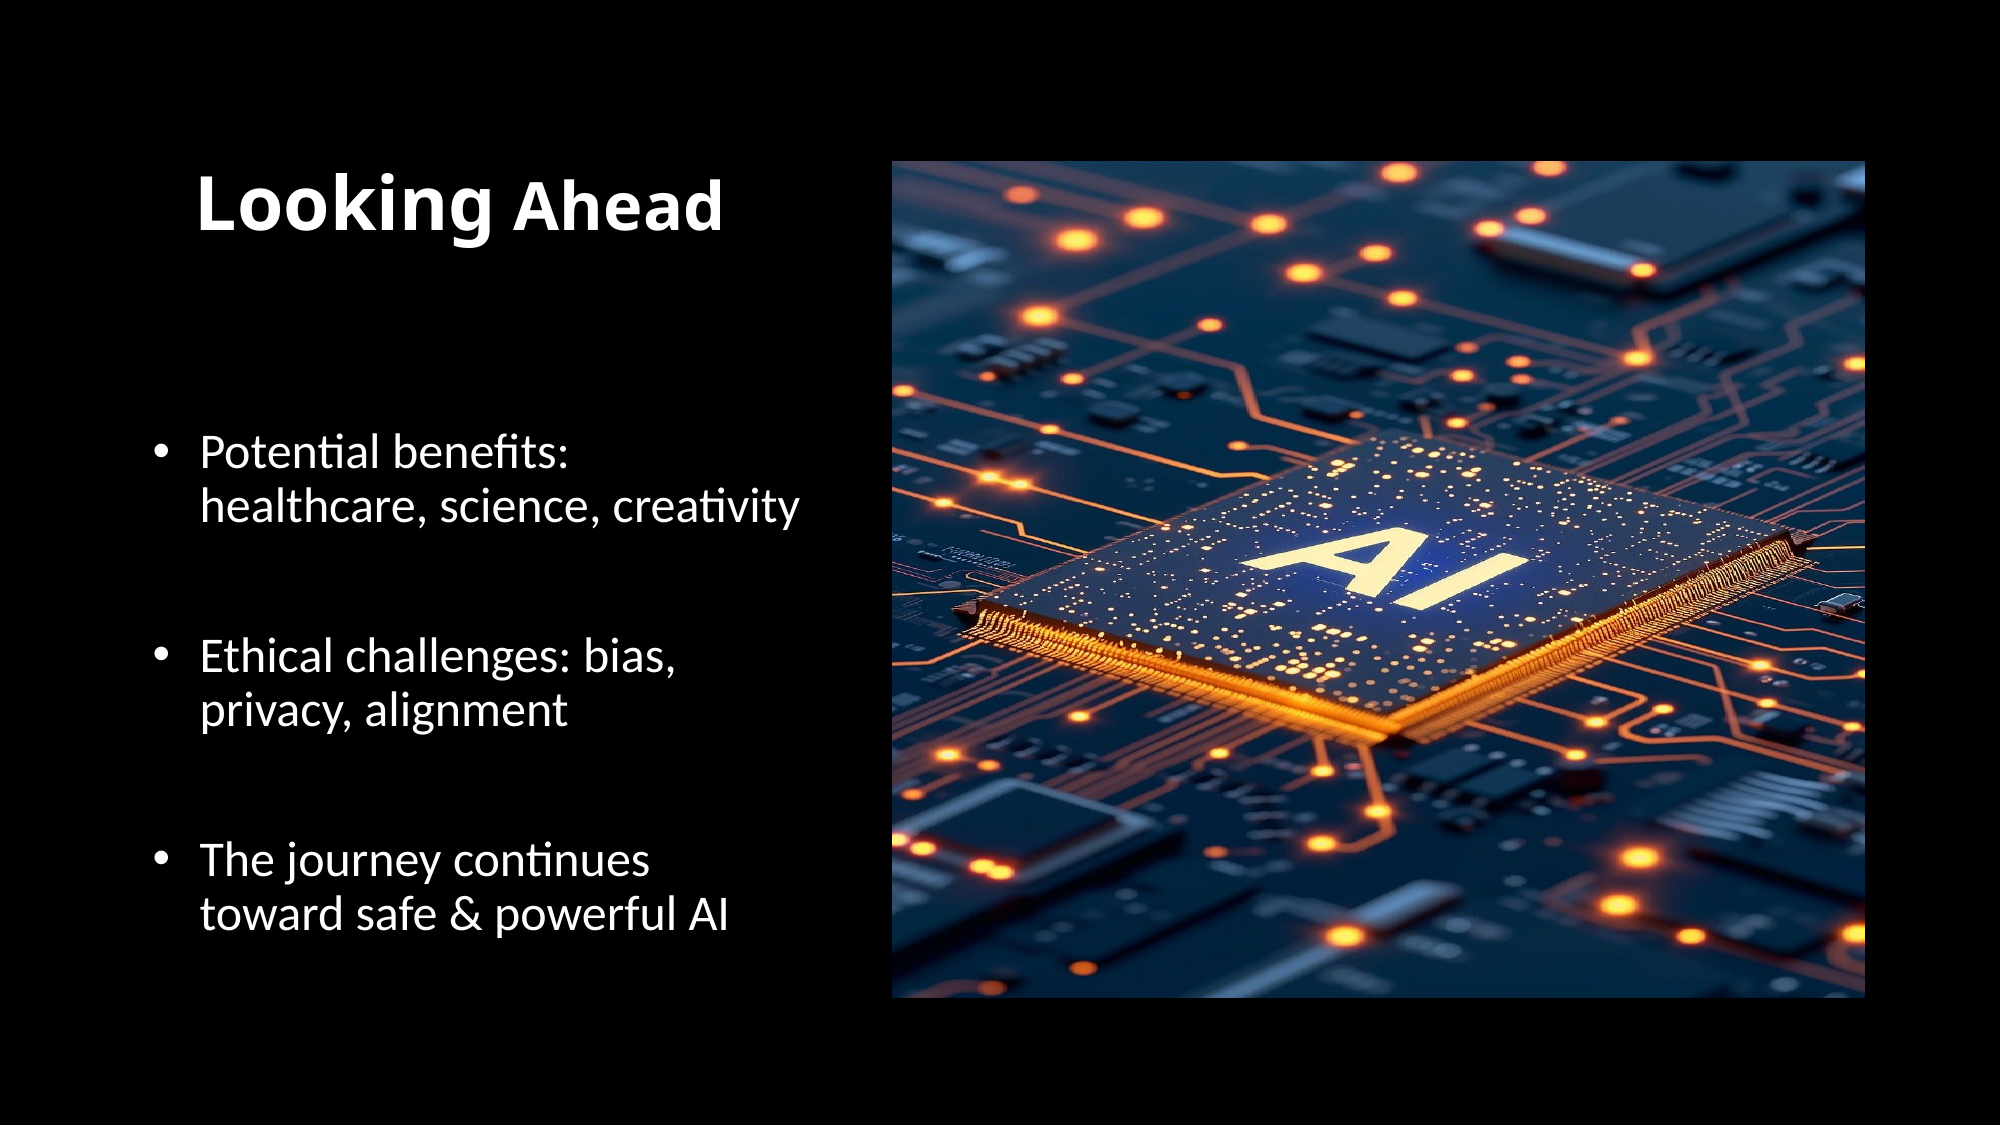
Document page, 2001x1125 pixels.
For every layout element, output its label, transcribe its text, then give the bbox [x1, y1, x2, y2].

title Looking Ahead [137, 75, 783, 337]
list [892, 161, 1865, 998]
list Potential benefits: healthcare, science, creativity Ethical challenges: bias, privacy, alignment The journey continues toward safe & powerful AI [137, 337, 819, 963]
